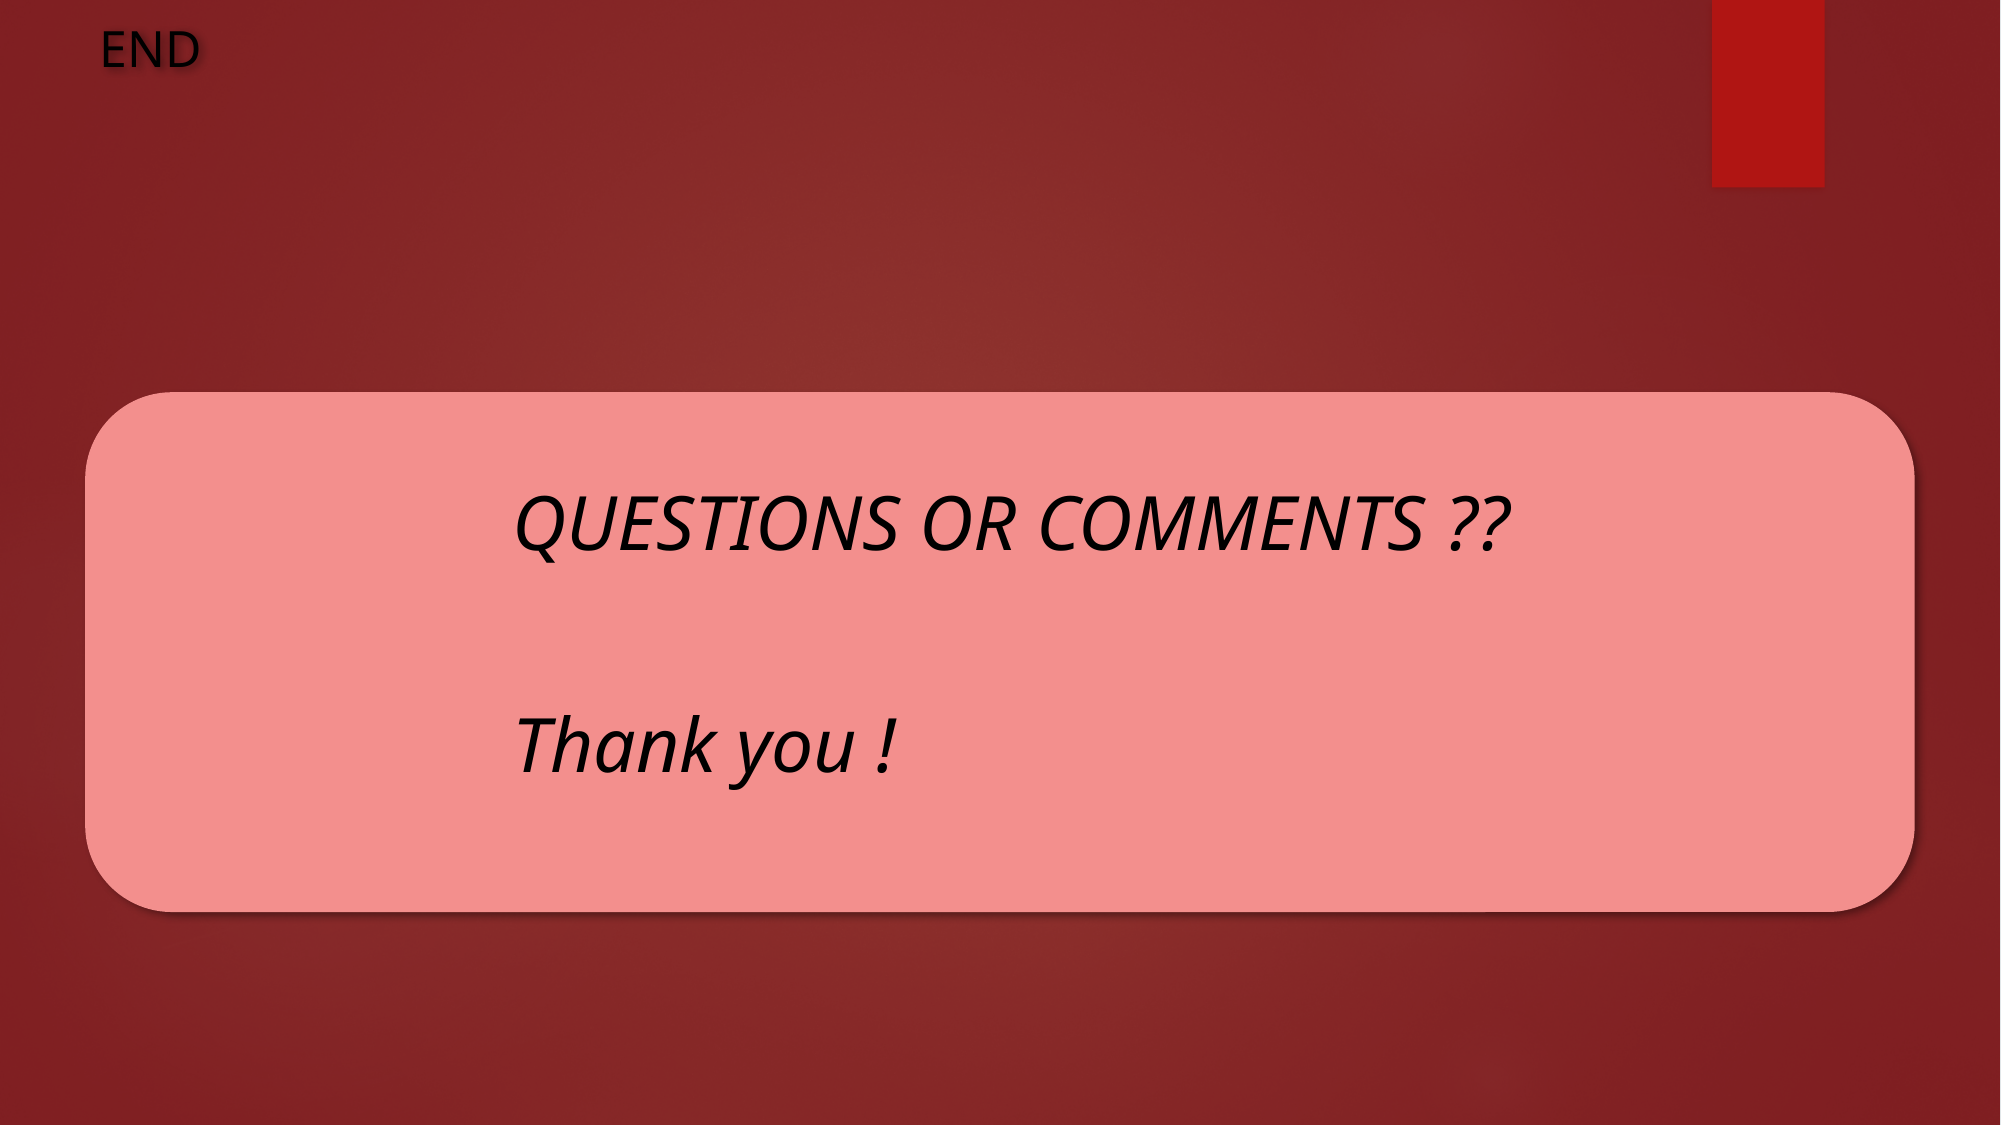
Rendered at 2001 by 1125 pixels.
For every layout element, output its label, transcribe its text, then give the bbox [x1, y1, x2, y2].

text_box Thank you ! [498, 690, 1428, 796]
text_box [83, 390, 1917, 914]
text_box QUESTIONS OR COMMENTS ?? [498, 467, 2000, 573]
text_box [0, 0, 2000, 1125]
text_box END [11, 10, 291, 85]
